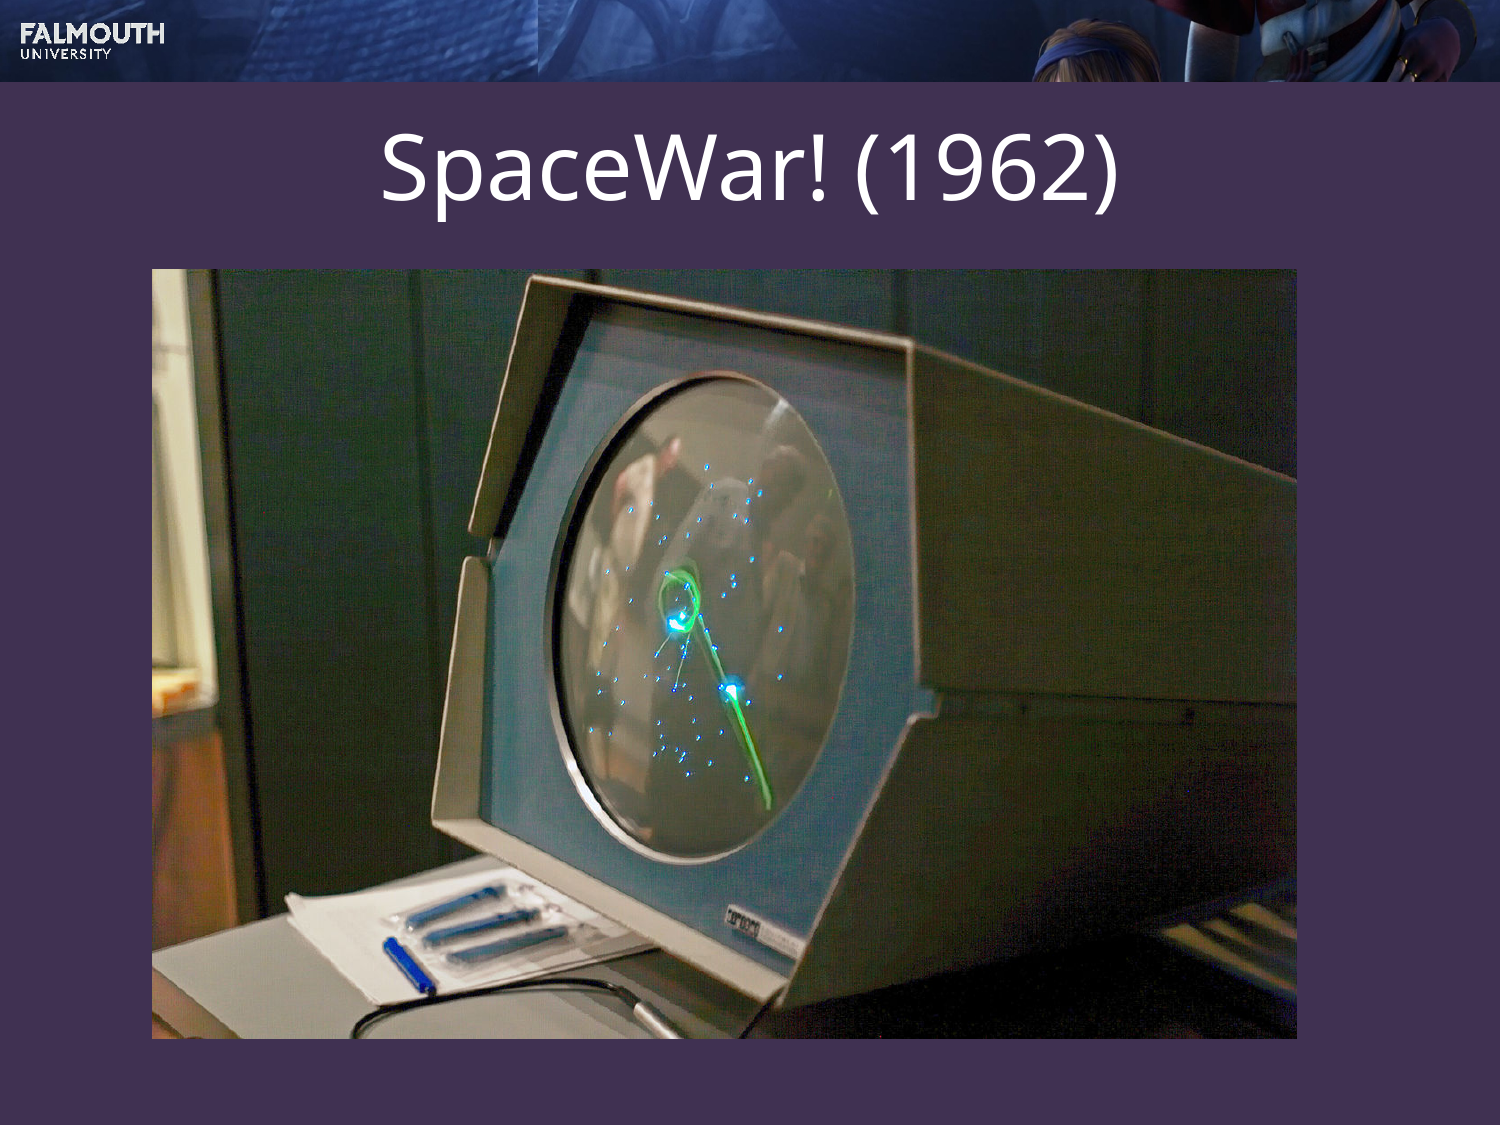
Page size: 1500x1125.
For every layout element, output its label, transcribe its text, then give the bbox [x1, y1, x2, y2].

picture [0, 0, 1500, 82]
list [152, 269, 1297, 1040]
title SpaceWar! (1962) [75, 70, 1425, 258]
